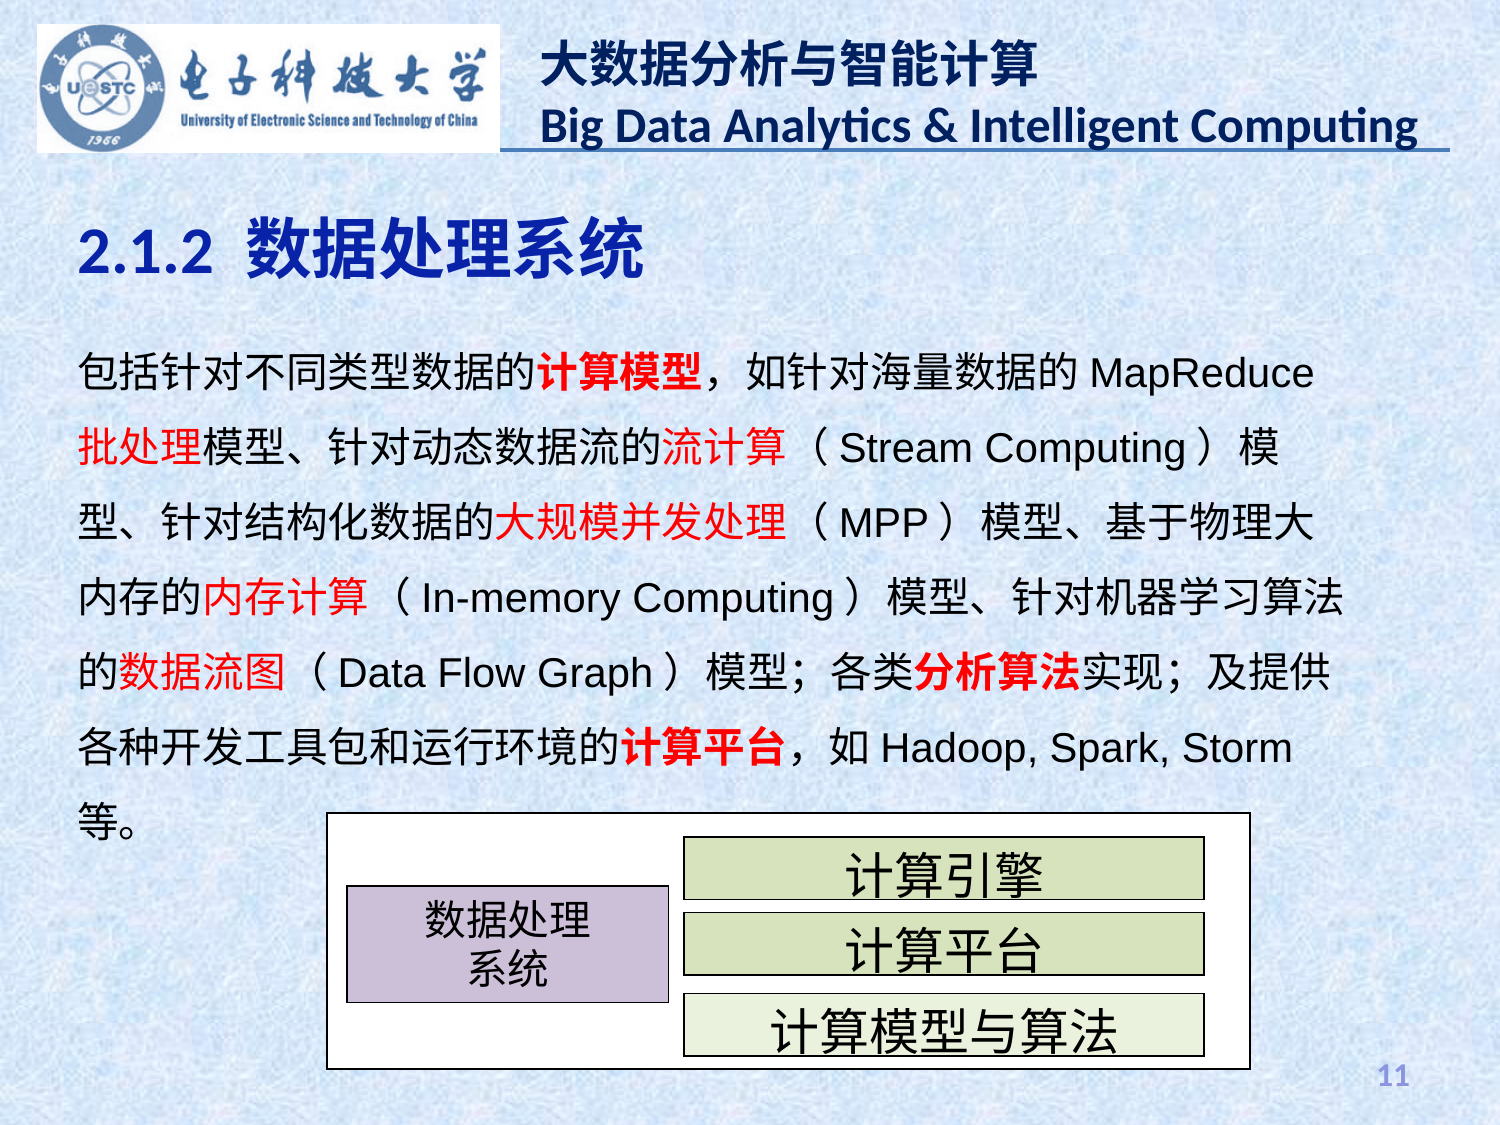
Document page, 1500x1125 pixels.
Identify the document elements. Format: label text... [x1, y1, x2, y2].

picture [0, 0, 1500, 1125]
text_box 2.1.2 数据处理系统 包括针对不同类型数据的计算模型，如针对海量数据的MapReduce批处理模型、针对动态数据流的流计算（Stream Computing）模型、针对结构化数据的大规模并发处理（MPP）模型、基于物理大内存的内存计算（In-memory Computing）模型、针对机器学习算法的数据流图（Data Flow Graph）模型；各类分析算法实现；及提供各种开发工具包和运行环境的计算平台，如Hadoop, Spark, Storm等。 [62, 199, 1363, 853]
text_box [326, 812, 1251, 1070]
slide_number 11 [1074, 1042, 1425, 1103]
text_box 大数据分析与智能计算 Big Data Analytics & Intelligent Computing [524, 24, 1438, 149]
